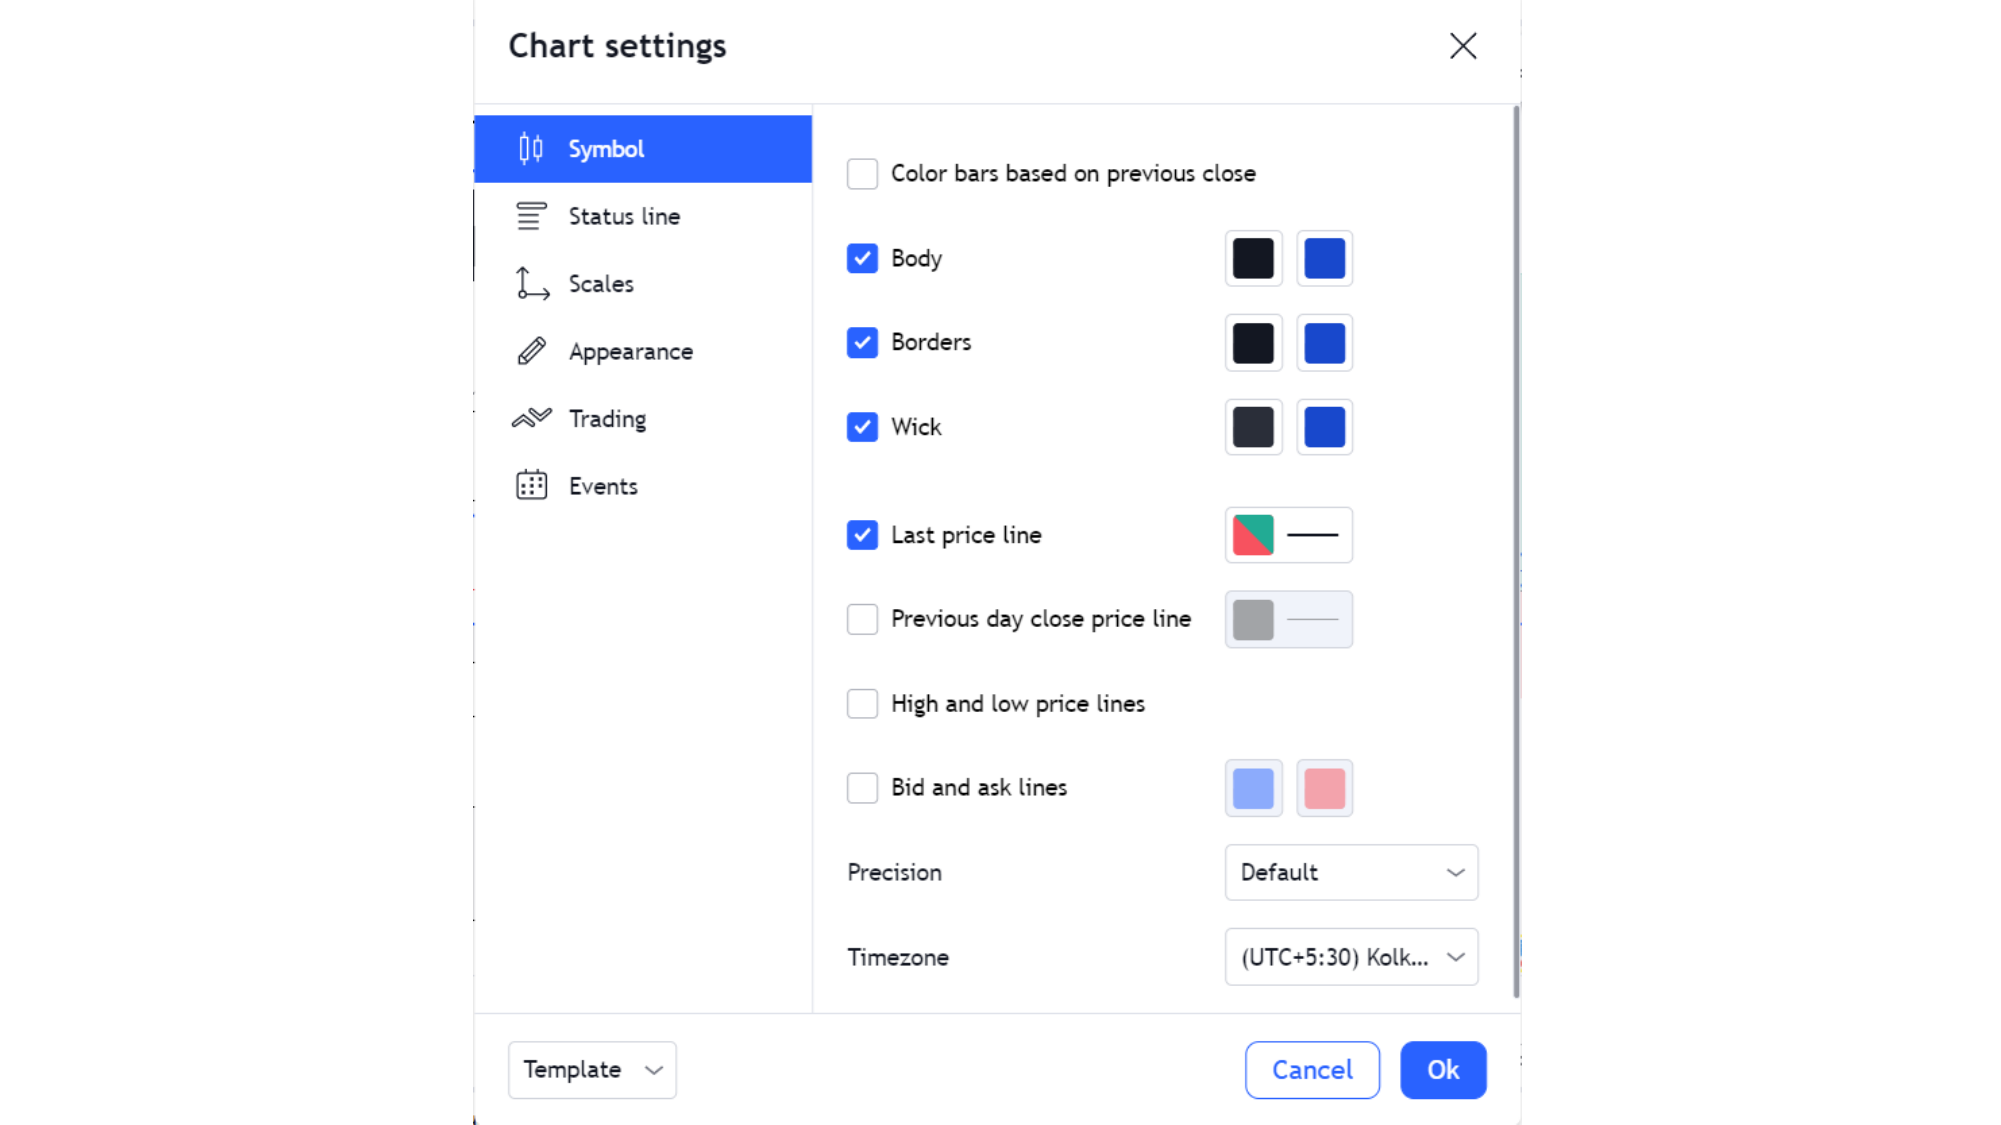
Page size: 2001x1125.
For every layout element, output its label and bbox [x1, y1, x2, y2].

picture [473, 0, 1522, 1125]
